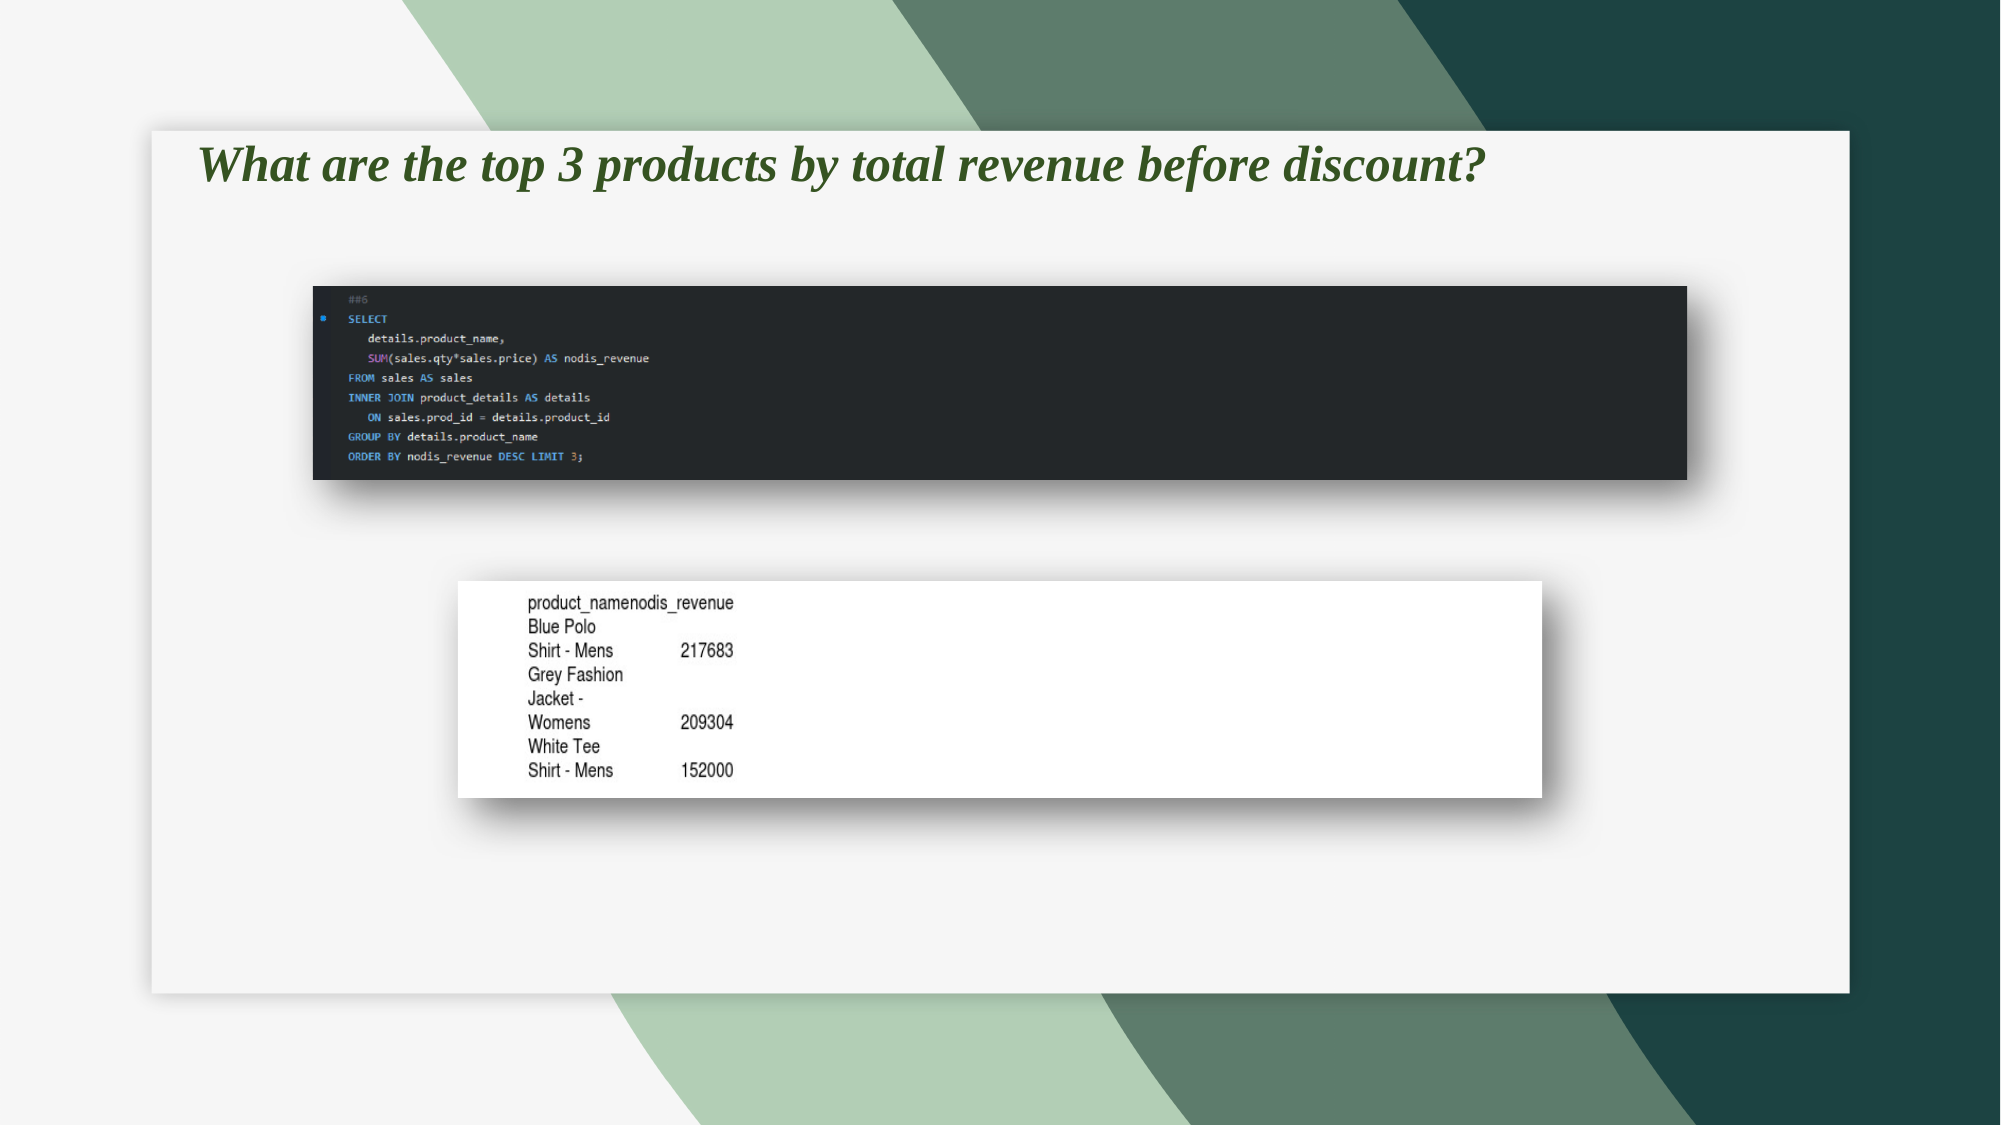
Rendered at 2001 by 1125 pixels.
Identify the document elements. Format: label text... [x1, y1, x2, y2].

picture [0, 0, 2001, 1125]
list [312, 286, 1688, 480]
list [457, 581, 1543, 798]
title What are the top 3 products by total revenue before discount? [181, 129, 1819, 367]
